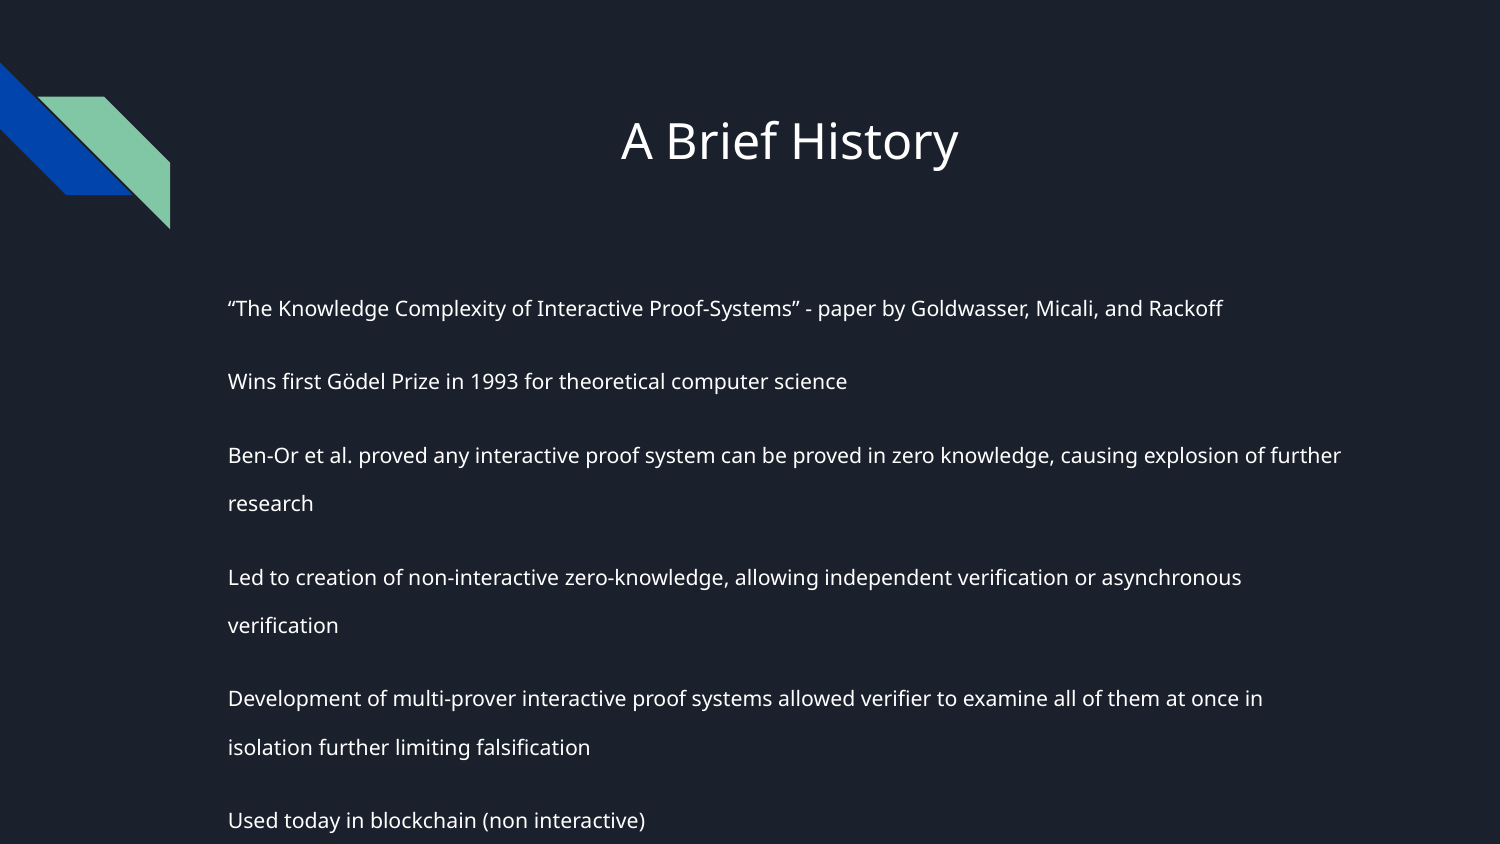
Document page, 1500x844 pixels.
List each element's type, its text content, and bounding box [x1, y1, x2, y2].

title A Brief History [212, 64, 1368, 215]
list “The Knowledge Complexity of Interactive Proof-Systems” - paper by Goldwasser, Micali, and Rackoff Wins first Gödel Prize in 1993 for theoretical computer science Ben-Or et al. proved any interactive proof system can be proved in zero knowledge, causing explosion of further research Led to creation of non-interactive zero-knowledge, allowing independent verification or asynchronous verification Development of multi-prover interactive proof systems allowed verifier to examine all of them at once in isolation further limiting falsification Used today in blockchain (non interactive) [212, 257, 1368, 735]
